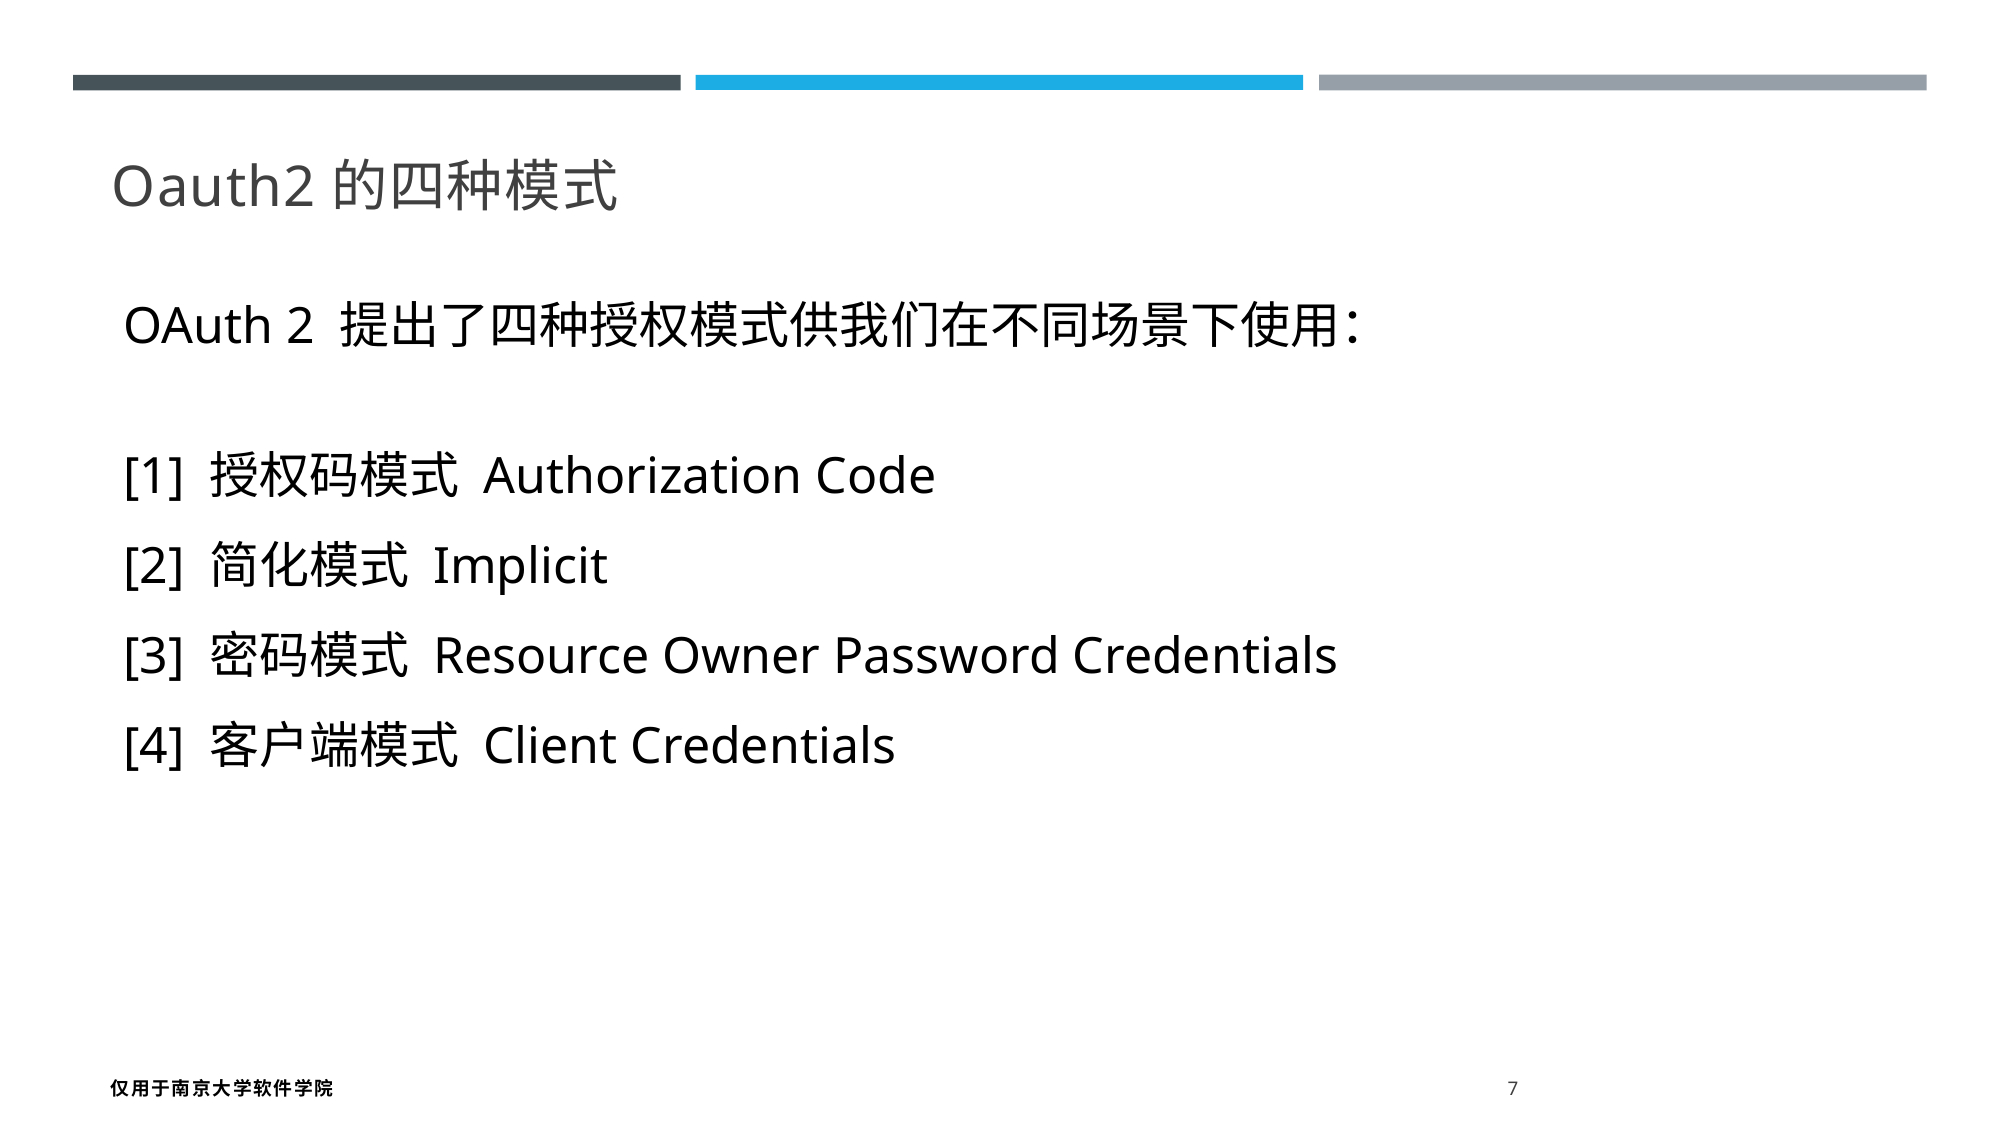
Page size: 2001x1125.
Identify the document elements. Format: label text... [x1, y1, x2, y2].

text_box 仅用于南京大学软件学院 7 [108, 1072, 1892, 1101]
text_box [73, 74, 681, 91]
text_box [1319, 74, 1927, 91]
text_box Oauth2的四种模式 [109, 147, 840, 220]
text_box [695, 74, 1304, 90]
text_box OAuth 2 提出了四种授权模式供我们在不同场景下使用： [1] 授权码模式 Authorization Code [2] 简化模式 Implicit [3] 密码模式 Resource Owner Password Credentials [4] 客户端模式 Client Credentials [108, 286, 1381, 841]
